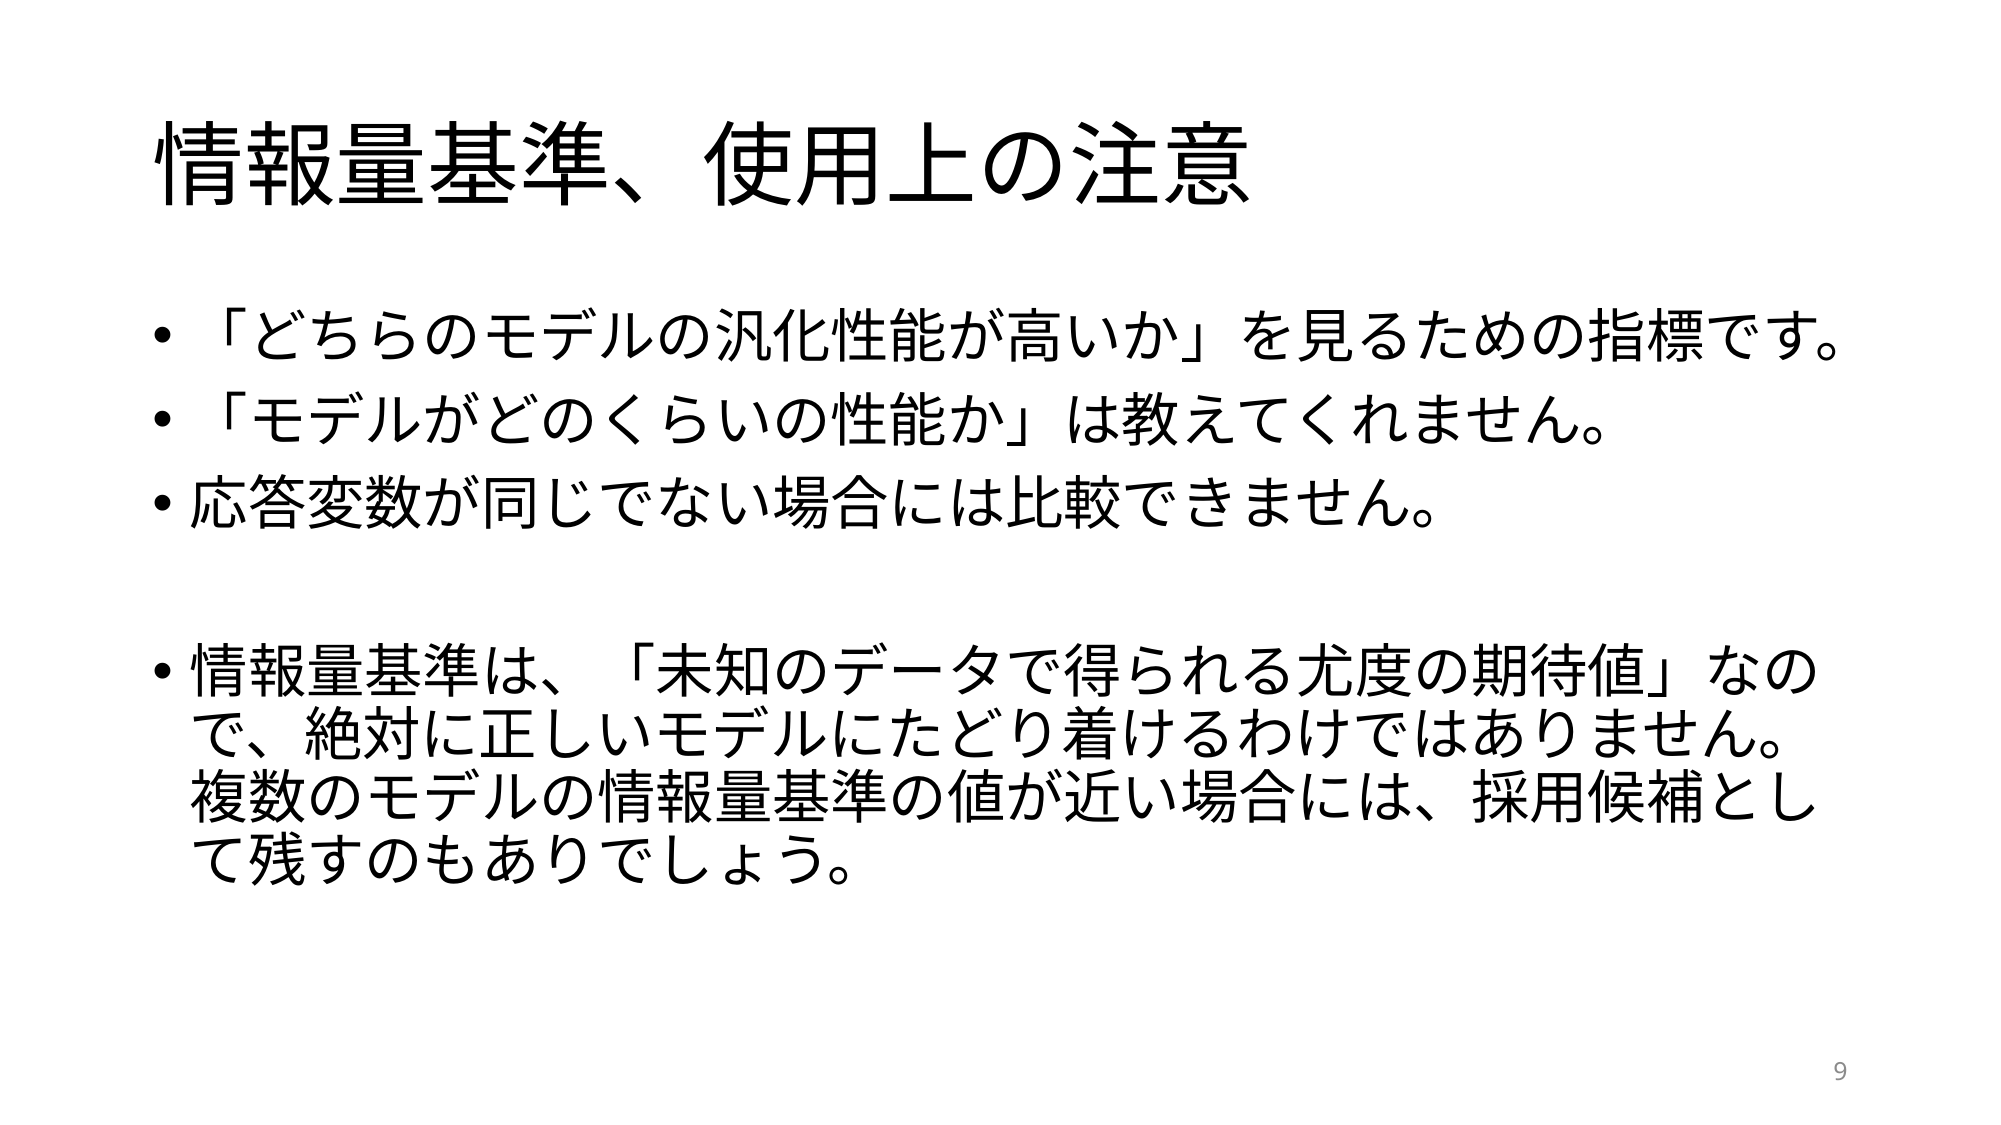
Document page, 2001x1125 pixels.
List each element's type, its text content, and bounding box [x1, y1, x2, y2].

slide_number 9 [1412, 1042, 1863, 1103]
list 「どちらのモデルの汎化性能が高いか」を見るための指標です。 「モデルがどのくらいの性能か」は教えてくれません。 応答変数が同じでない場合には比較できません。 情報量基準は、「未知のデータで得られる尤度の期待値」なので、絶対に正しいモデルにたどり着けるわけではありません。複数のモデルの情報量基準の値が近い場合には、採用候補として残すのもありでしょう。 [137, 299, 1863, 1014]
title 情報量基準、使用上の注意 [137, 59, 1863, 278]
